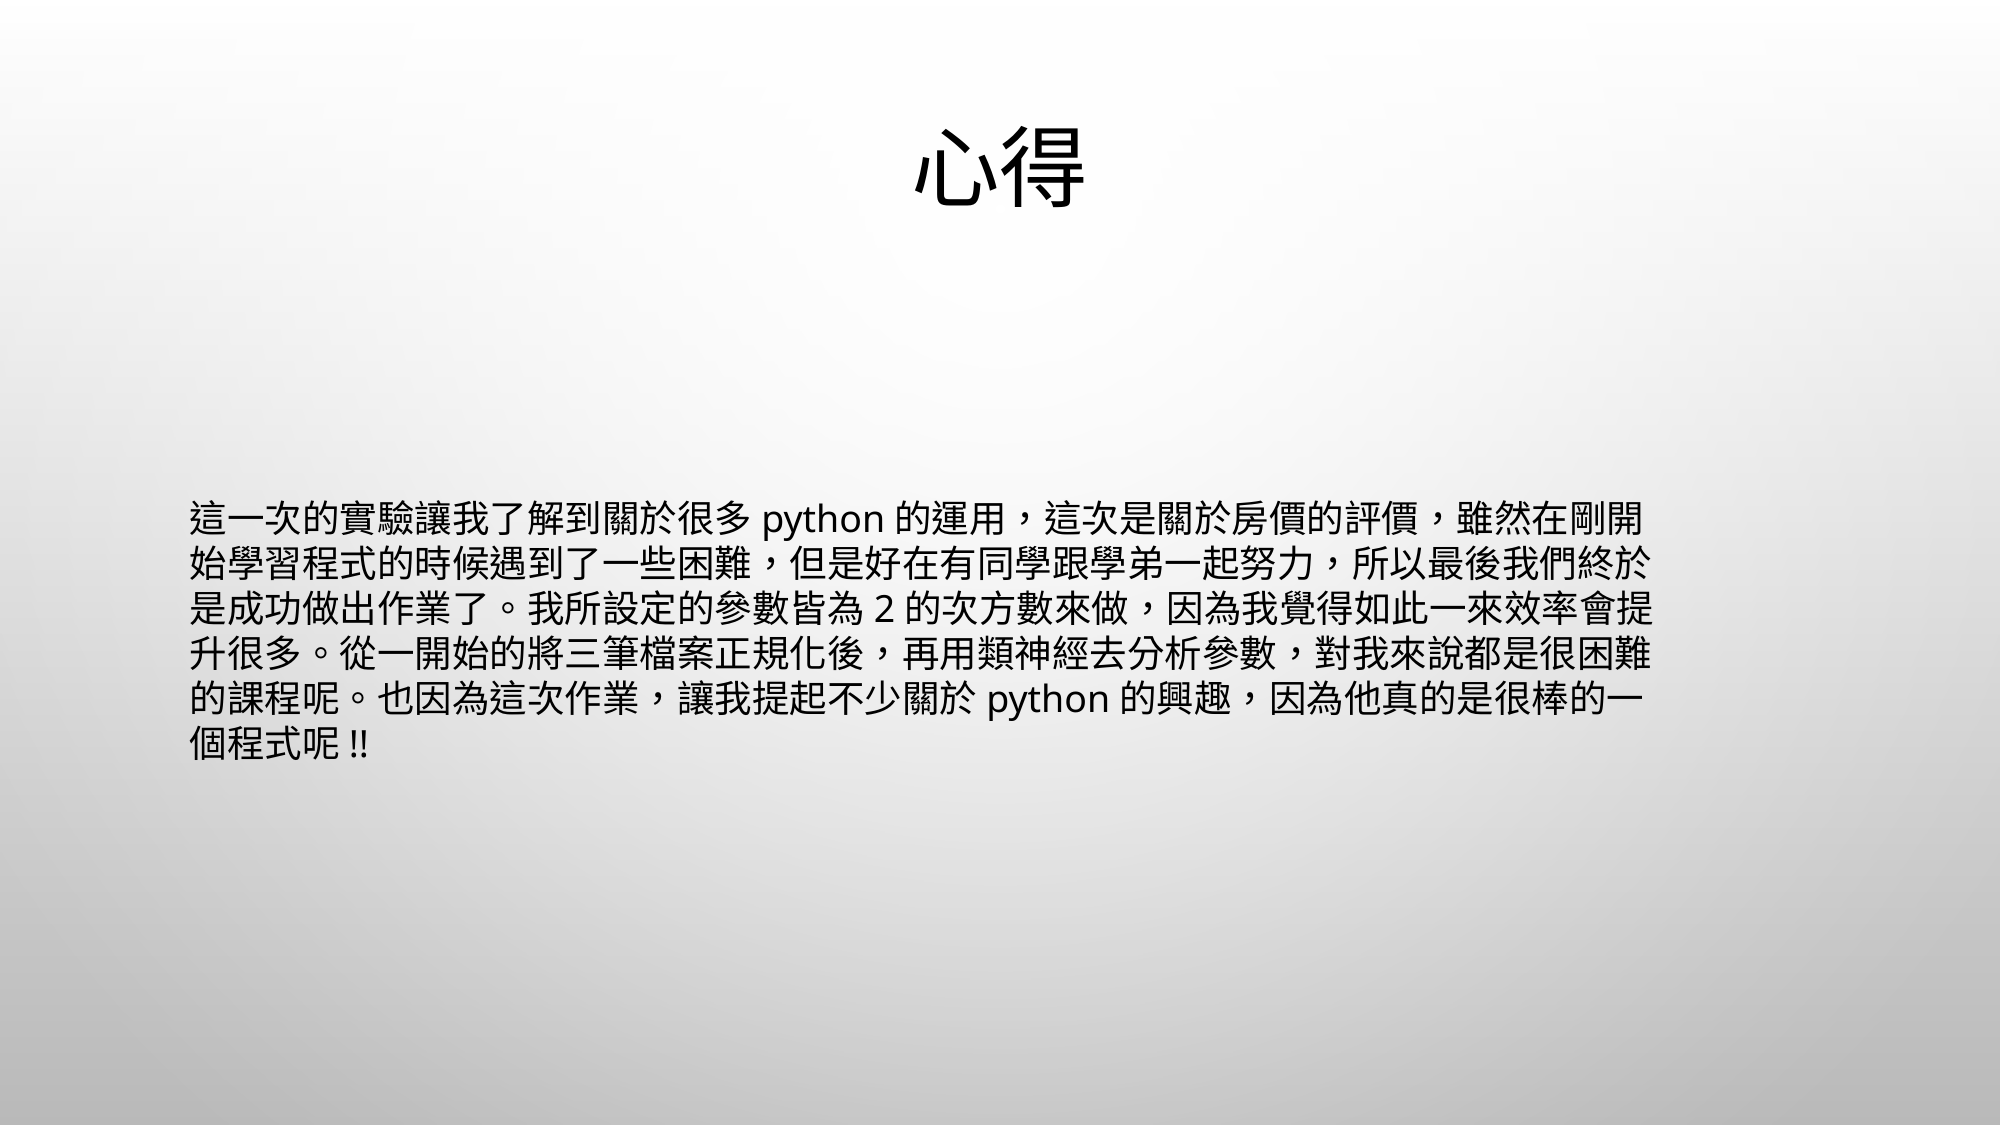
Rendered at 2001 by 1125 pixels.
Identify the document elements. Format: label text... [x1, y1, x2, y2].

title 心得 [150, 118, 1850, 226]
text_box 這一次的實驗讓我了解到關於很多python的運用，這次是關於房價的評價，雖然在剛開始學習程式的時候遇到了一些困難，但是好在有同學跟學弟一起努力，所以最後我們終於是成功做出作業了。我所設定的參數皆為2的次方數來做，因為我覺得如此一來效率會提升很多。從一開始的將三筆檔案正規化後，再用類神經去分析參數，對我來說都是很困難的課程呢。也因為這次作業，讓我提起不少關於python的興趣，因為他真的是很棒的一個程式呢!! [174, 487, 1675, 773]
picture [0, 0, 2000, 1125]
